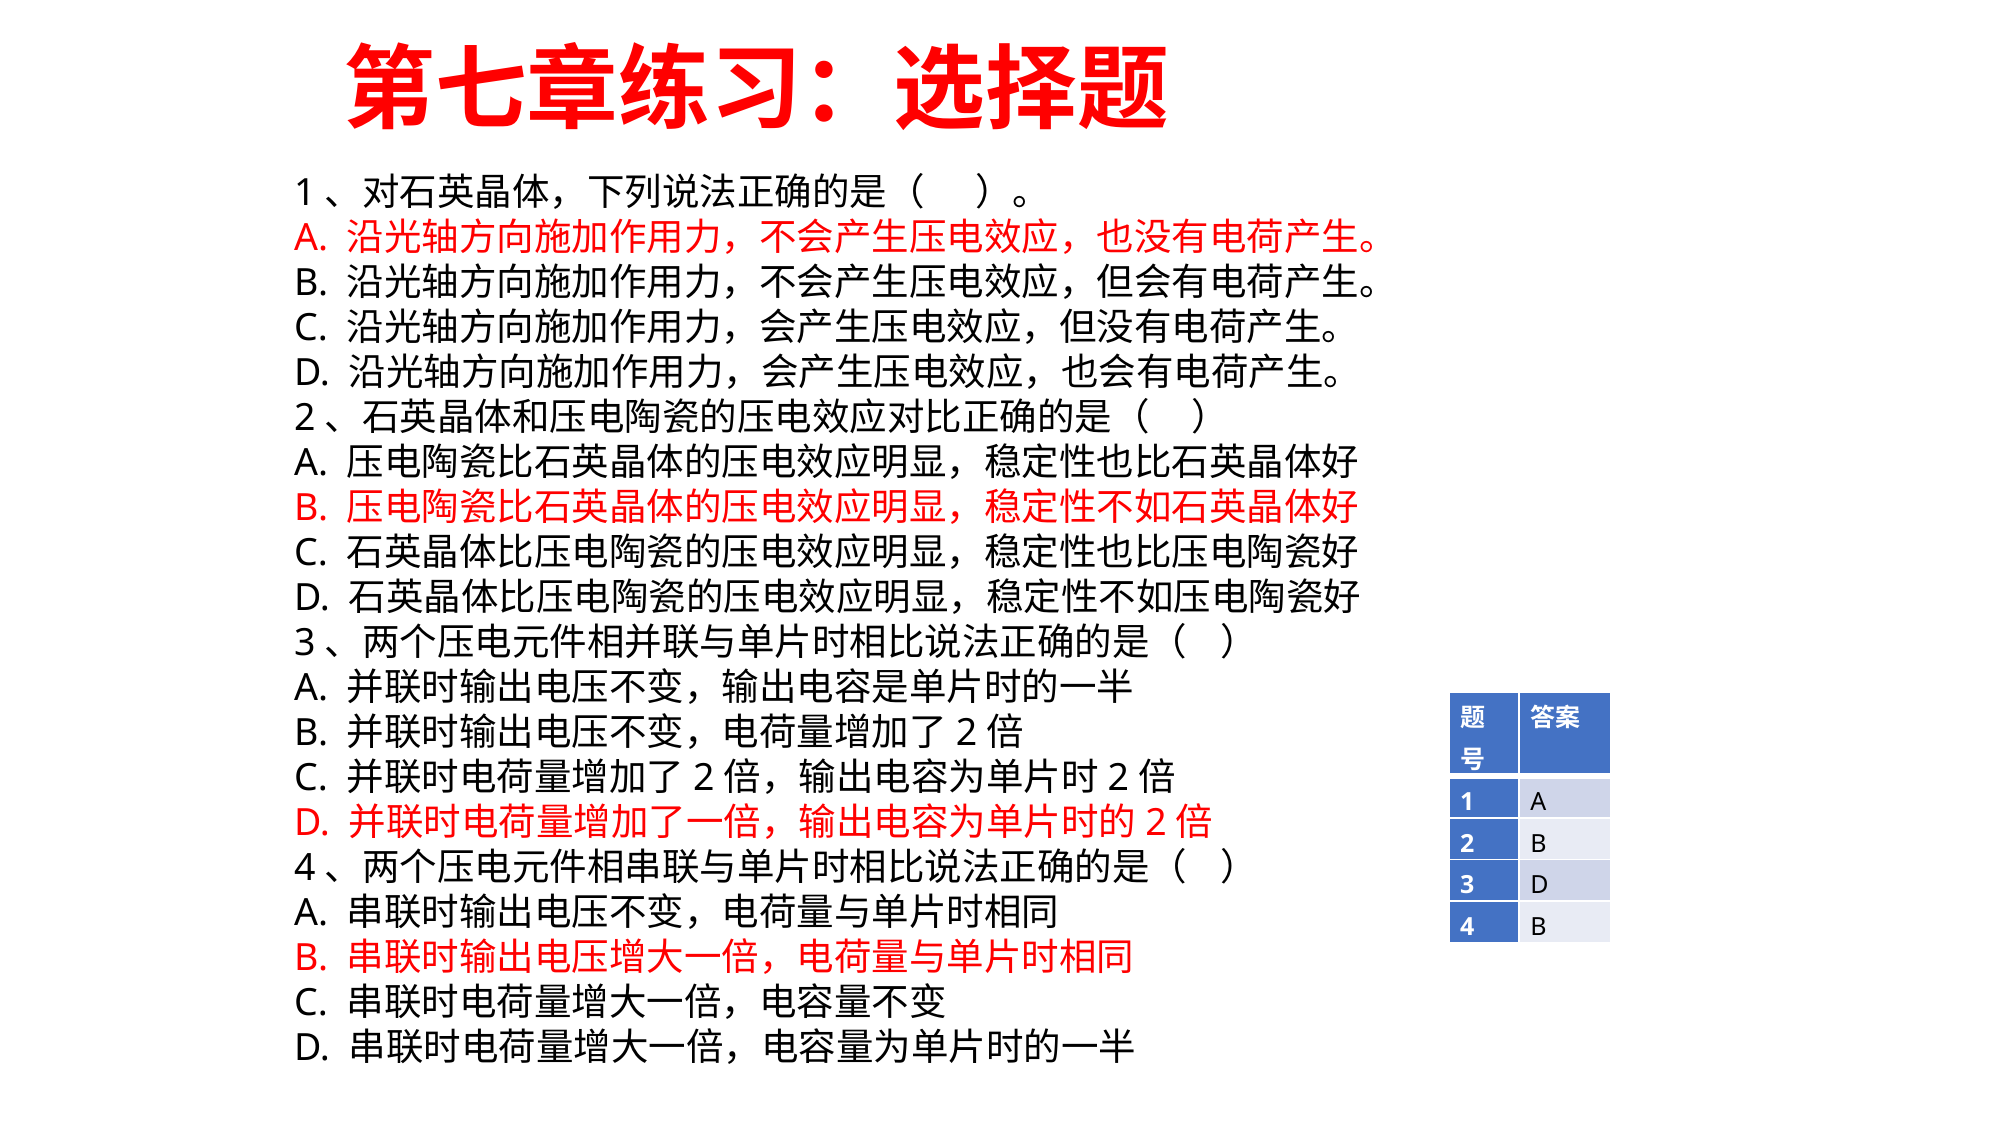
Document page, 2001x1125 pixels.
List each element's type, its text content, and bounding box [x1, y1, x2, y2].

table_cell 4 [1450, 902, 1518, 942]
table_header 答案 [1520, 693, 1610, 773]
table_cell D [1520, 860, 1610, 900]
table_cell 1 [1450, 779, 1518, 817]
table_cell 3 [1450, 860, 1518, 900]
title 第七章练习：选择题 [328, 0, 1679, 160]
table_cell A [1520, 779, 1610, 817]
table_cell B [1520, 902, 1610, 942]
text_box 1、对石英晶体，下列说法正确的是（ ）。 A. 沿光轴方向施加作用力，不会产生压电效应，也没有电荷产生。 B. 沿光轴方向施加作用力，不会产生压电效应，但会有电荷产生。 C. 沿光轴方向施加作用力，会产生压电效应，但没有电荷产生。 D. 沿光轴方向施加作用力，会产生压电效应，也会有电荷产生。 2、石英晶体和压电陶瓷的压电效应对比正确的是（ ） A. 压电陶瓷比石英晶体的压电效应明显，稳定性也比石英晶体好 B. 压电陶瓷比石英晶体的压电效应明显，稳定性不如石英晶体好 C. 石英晶体比压电陶瓷的压电效应明显，稳定性也比压电陶瓷好 D. 石英晶体比压电陶瓷的压电效应明显，稳定性不如压电陶瓷好 3、两个压电元件相并联与单片时相比说法正确的是（ ） A. 并联时输出电压不变，输出电容是单片时的一半 B. 并联时输出电压不变，电荷量增加了2倍 C. 并联时电荷量增加了2倍，输出电容为单片时2倍 D. 并联时电荷量增加了一倍，输出电容为单片时的2倍 4、两个压电元件相串联与单片时相比说法正确的是（ ） A. 串联时输出电压不变，电荷量与单片时相同 B. 串联时输出电压增大一倍，电荷量与单片时相同 C. 串联时电荷量增大一倍，电容量不变 D. 串联时电荷量增大一倍，电容量为单片时的一半 [279, 160, 1686, 1076]
table_cell B [1520, 819, 1610, 859]
table_cell 2 [1450, 819, 1518, 859]
table_header 题号 [1450, 693, 1518, 773]
